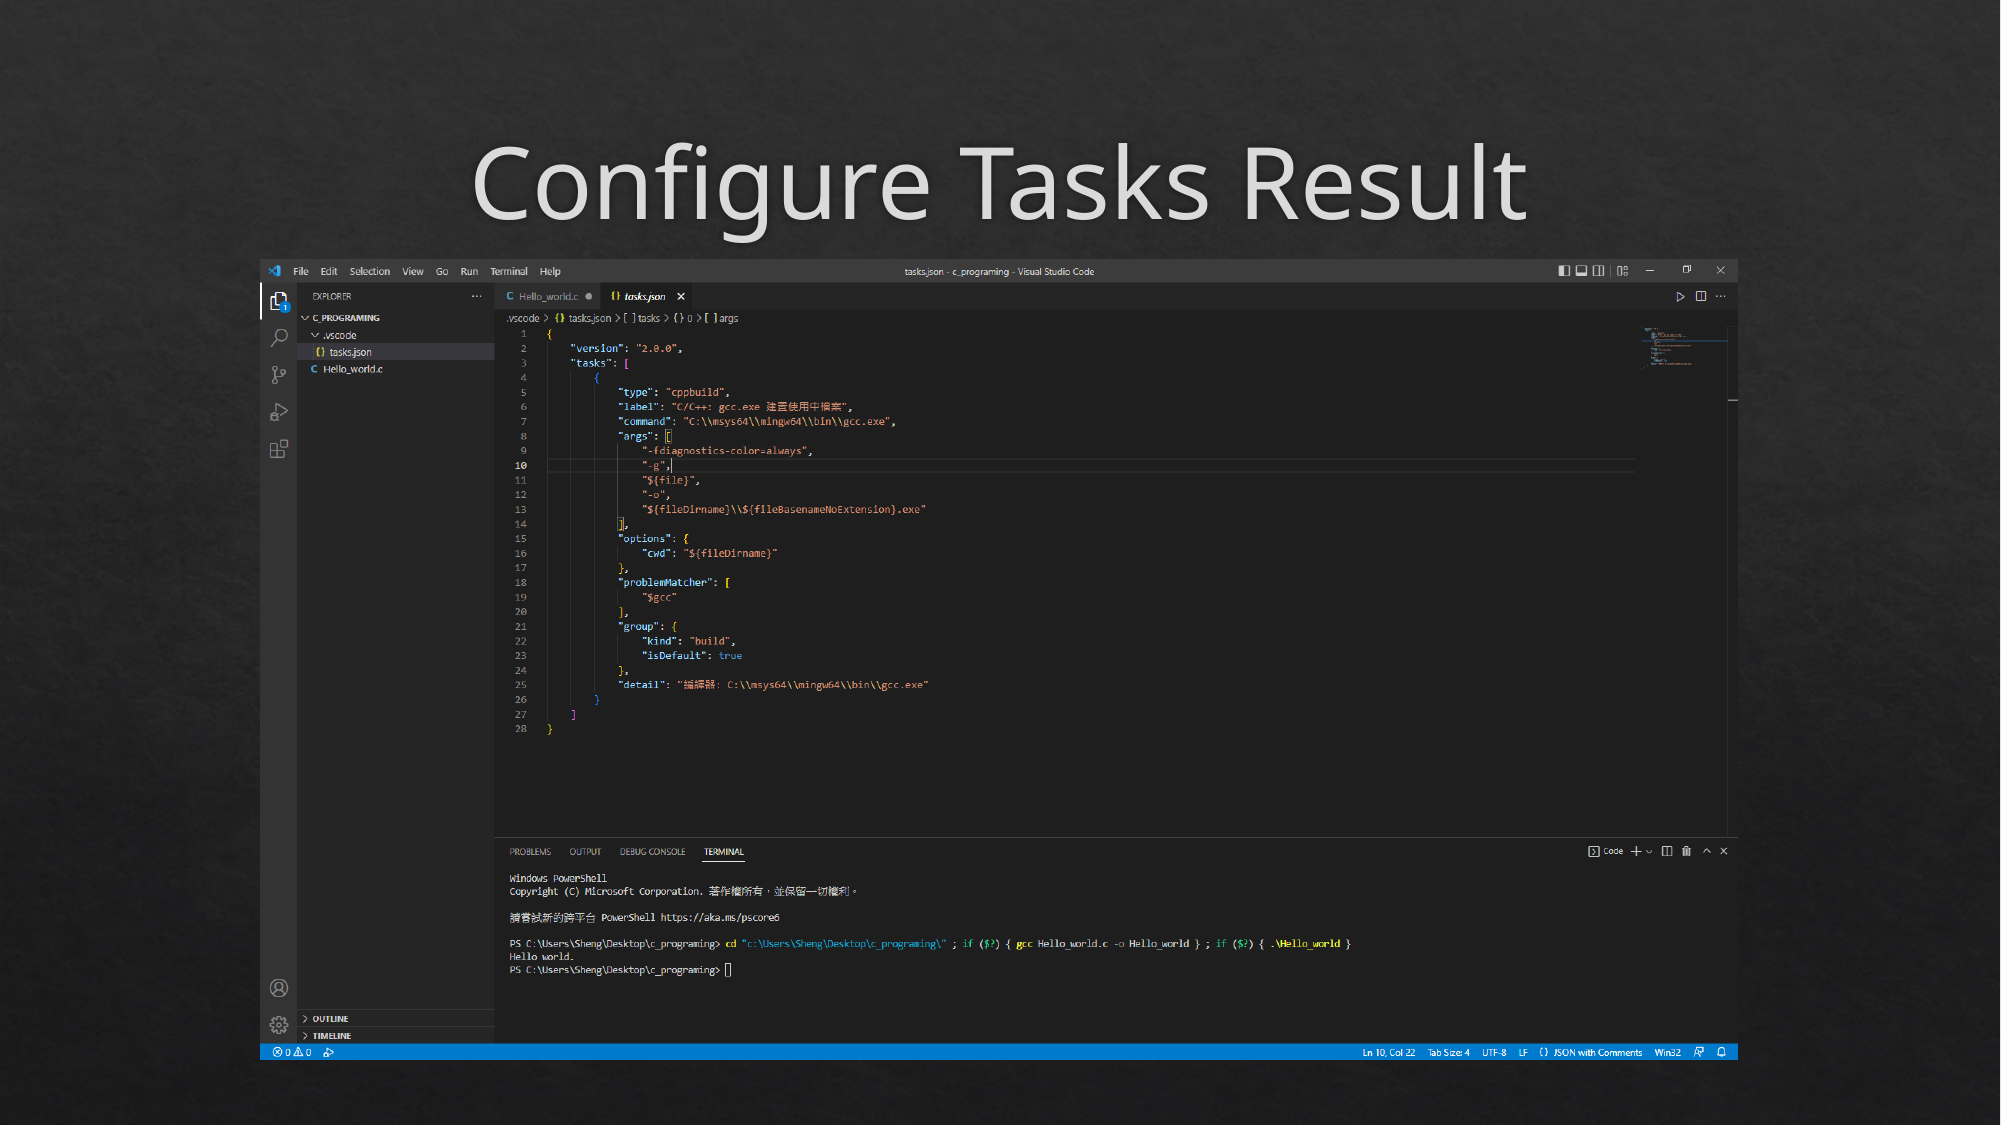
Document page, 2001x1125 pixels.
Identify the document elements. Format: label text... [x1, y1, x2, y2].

picture [260, 258, 1738, 1060]
title Configure Tasks Result [149, 99, 1849, 260]
